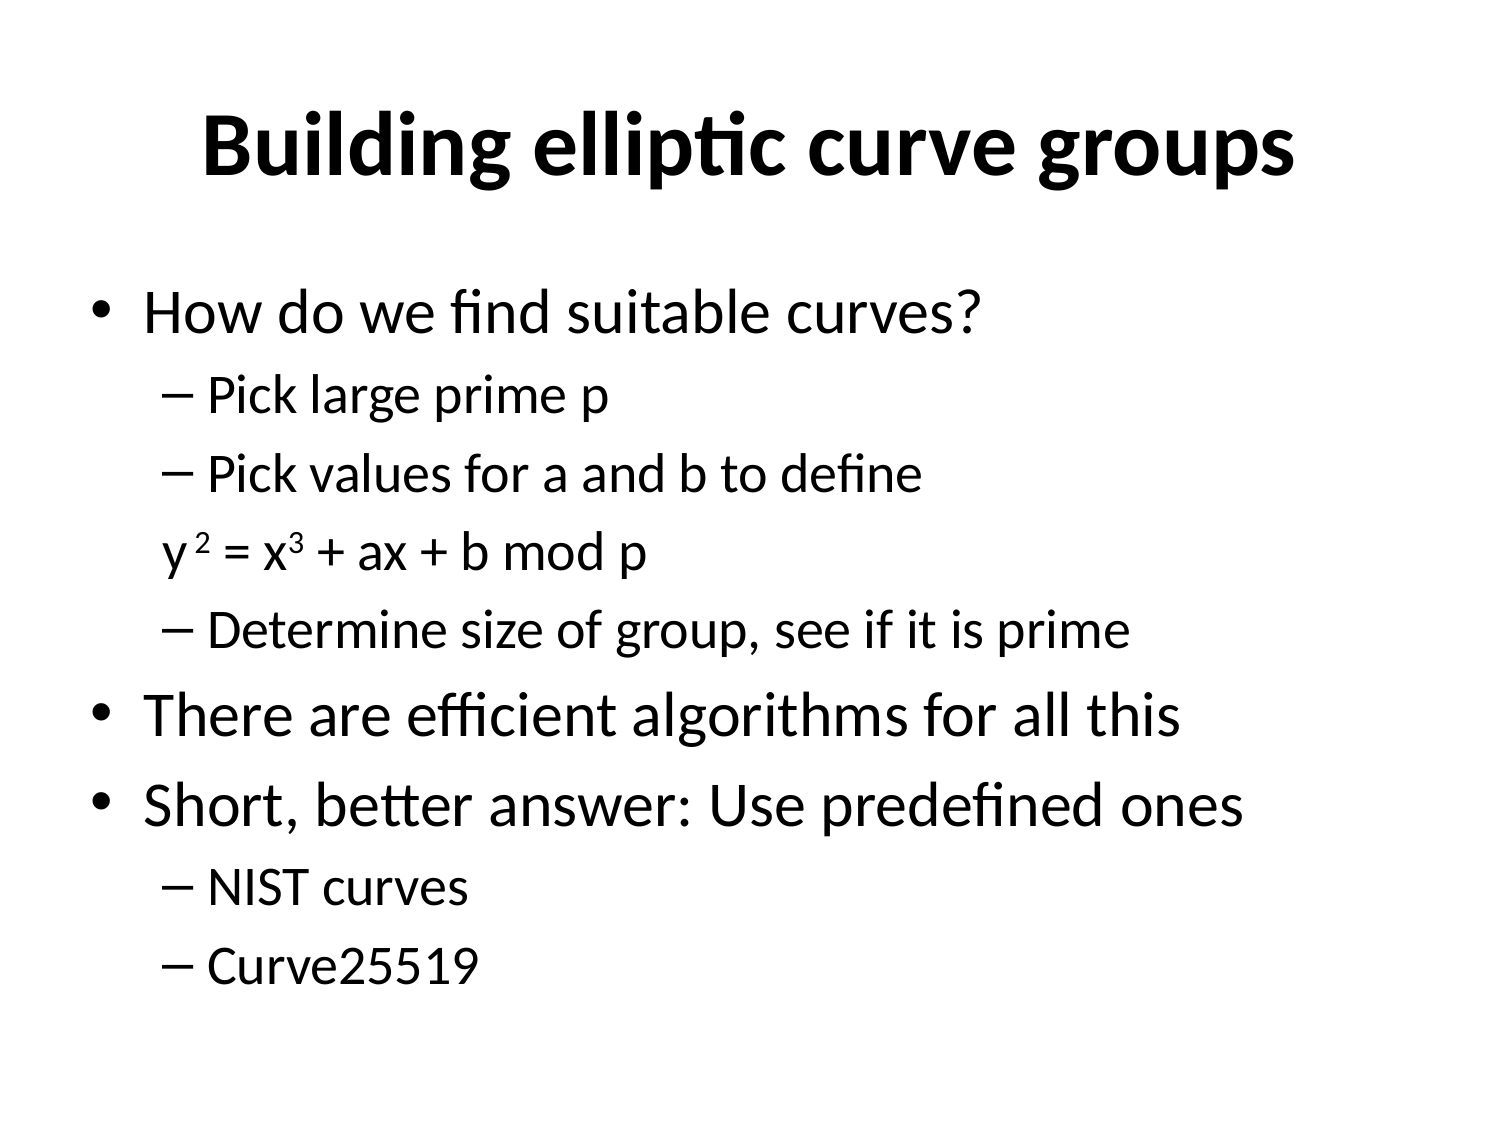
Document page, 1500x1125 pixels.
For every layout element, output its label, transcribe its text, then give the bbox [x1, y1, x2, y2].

list How do we find suitable curves? Pick large prime p Pick values for a and b to define y 2 = x3 + ax + b mod p Determine size of group, see if it is prime There are efficient algorithms for all this Short, better answer: Use predefined ones NIST curves Curve25519 [75, 262, 1425, 1005]
title Building elliptic curve groups [75, 45, 1425, 233]
